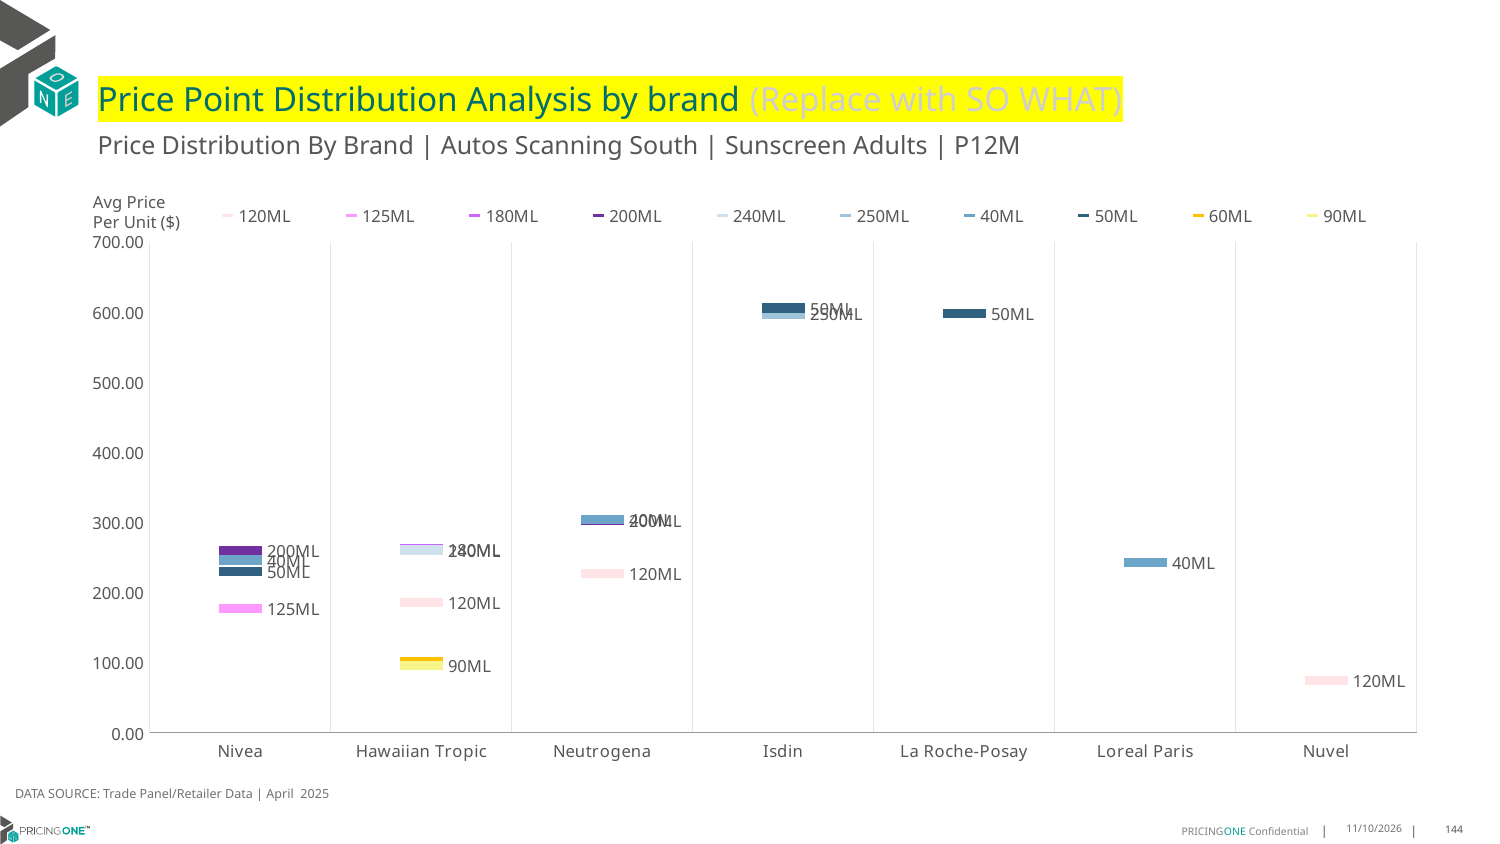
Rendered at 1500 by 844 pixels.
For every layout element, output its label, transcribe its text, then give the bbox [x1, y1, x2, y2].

list Price Distribution By Brand | Autos Scanning South | Sunscreen Adults | P12M [82, 127, 1418, 186]
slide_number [1325, 815, 1417, 844]
title Price Point Distribution Analysis by brand (Replace with SO WHAT) [82, 0, 1418, 127]
slide_number 144 [1417, 815, 1479, 844]
chart [88, 185, 1418, 776]
list DATA SOURCE: Trade Panel/Retailer Data | April 2025 [0, 776, 750, 814]
